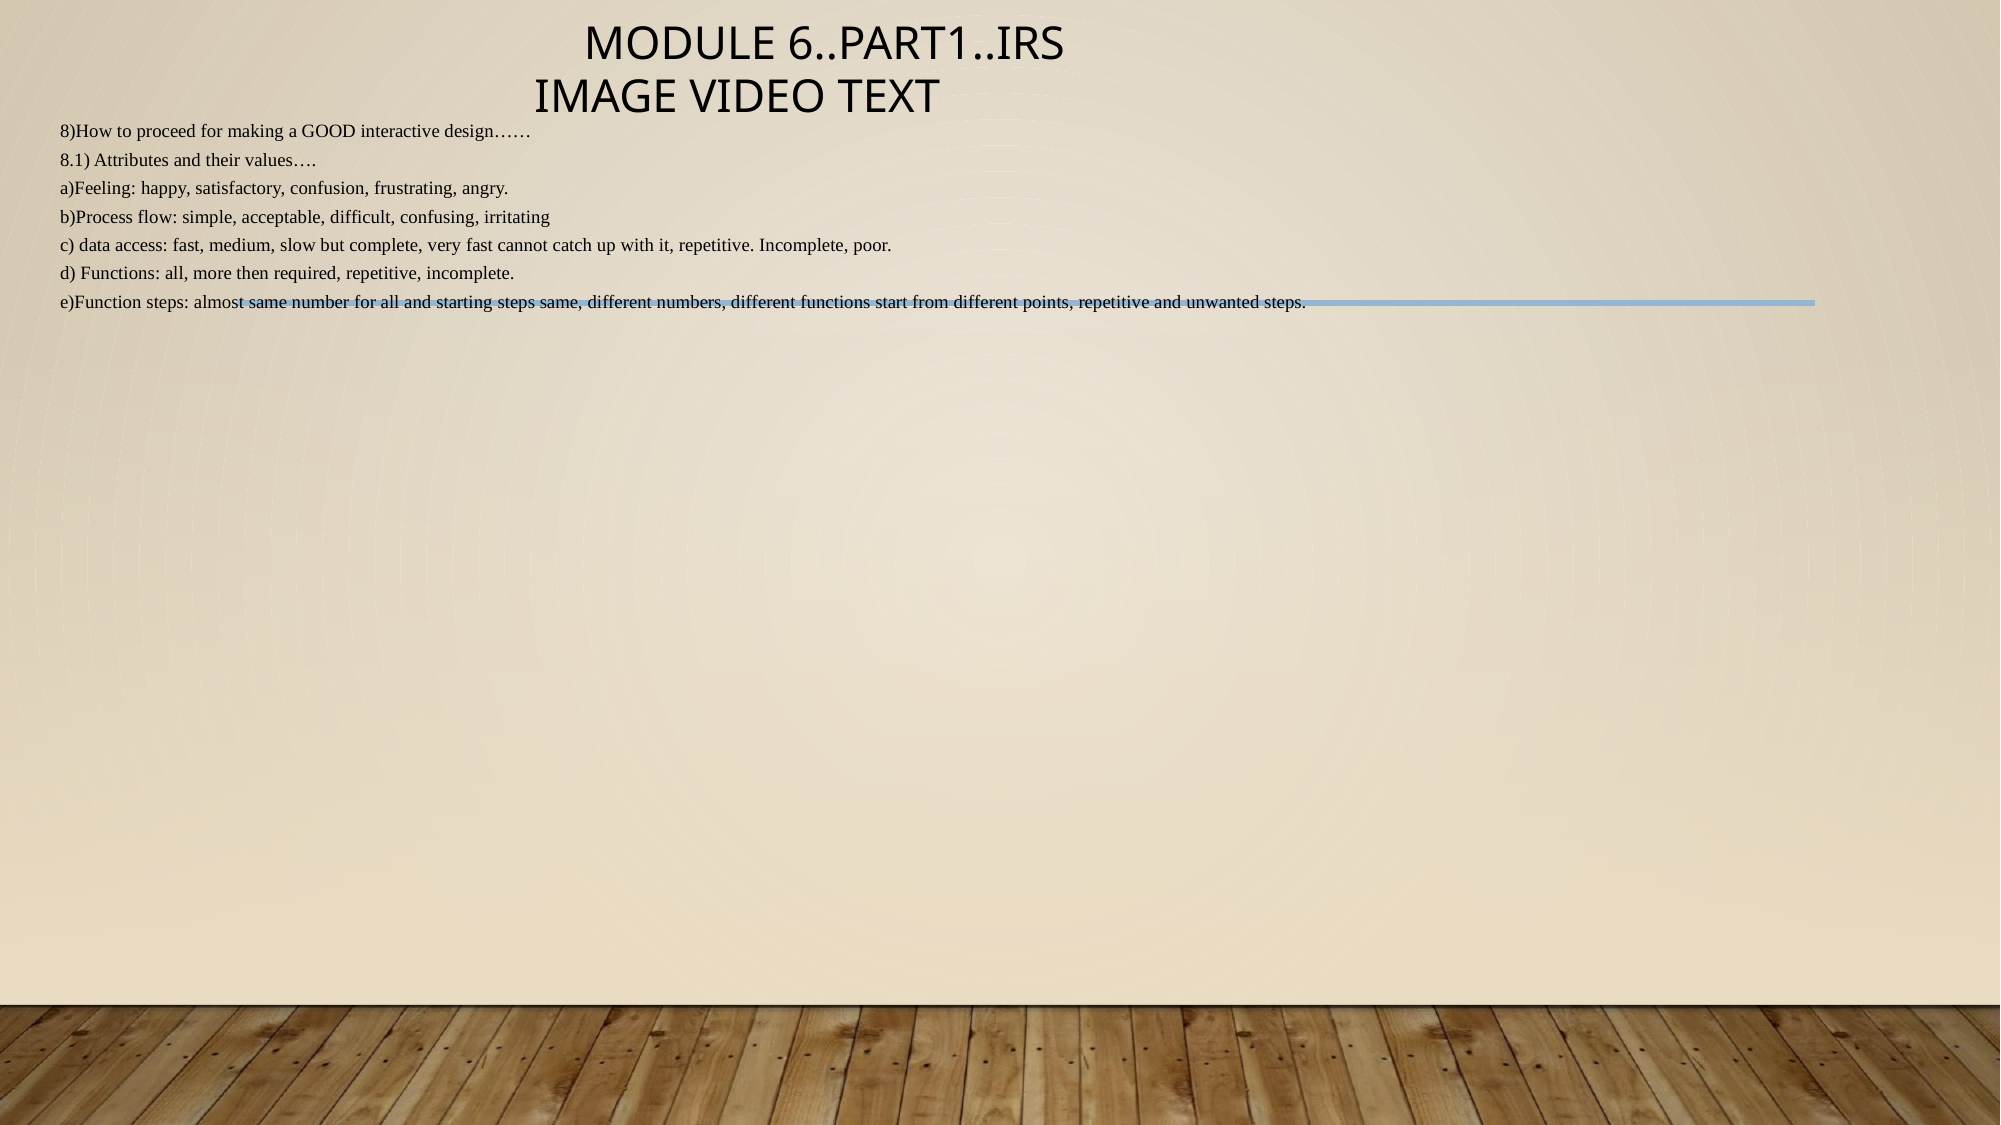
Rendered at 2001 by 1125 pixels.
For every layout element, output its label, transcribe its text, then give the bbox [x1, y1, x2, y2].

title MODULE 6..PART1..IRS IMAGE VIDEO TEXT [238, 0, 1814, 107]
list 8)How to proceed for making a GOOD interactive design…… 8.1) Attributes and their values…. a)Feeling: happy, satisfactory, confusion, frustrating, angry. b)Process flow: simple, acceptable, difficult, confusing, irritating c) data access: fast, medium, slow but complete, very fast cannot catch up with it, repetitive. Incomplete, poor. d) Functions: all, more then required, repetitive, incomplete. e)Function steps: almost same number for all and starting steps same, different numbers, different functions start from different points, repetitive and unwanted steps. [45, 107, 1970, 995]
picture [0, 1005, 2000, 1125]
